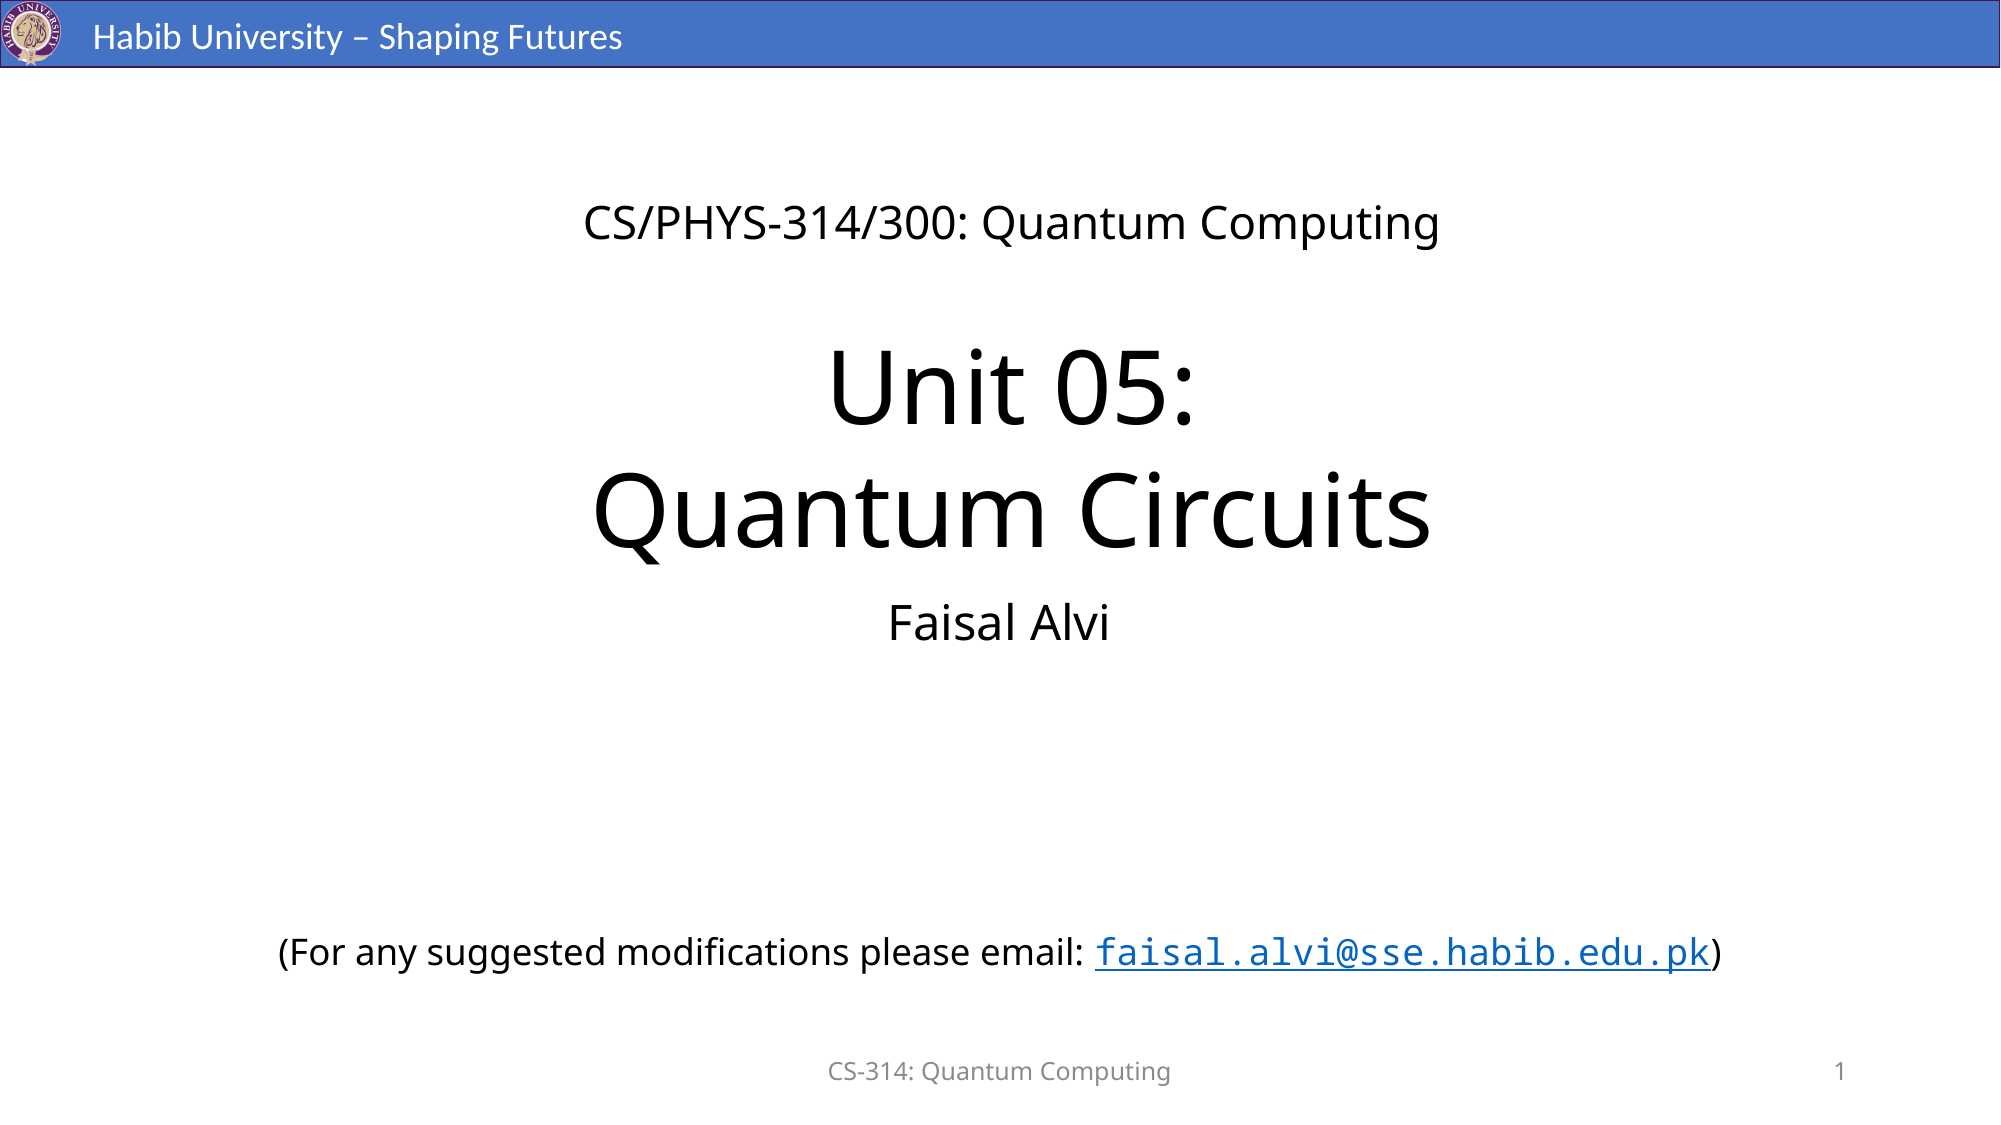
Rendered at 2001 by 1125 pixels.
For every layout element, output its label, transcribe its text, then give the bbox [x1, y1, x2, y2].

slide_number 1 [1412, 1042, 1863, 1103]
footer CS-314: Quantum Computing [662, 1042, 1338, 1103]
subtitle Faisal Alvi (For any suggested modifications please email: faisal.alvi@sse.habib.edu.pk) [249, 590, 1750, 1018]
title CS/PHYS-314/300: Quantum Computing Unit 05: Quantum Circuits [50, 184, 1973, 576]
picture [1, 0, 62, 67]
text_box Habib University – Shaping Futures [78, 4, 2000, 65]
